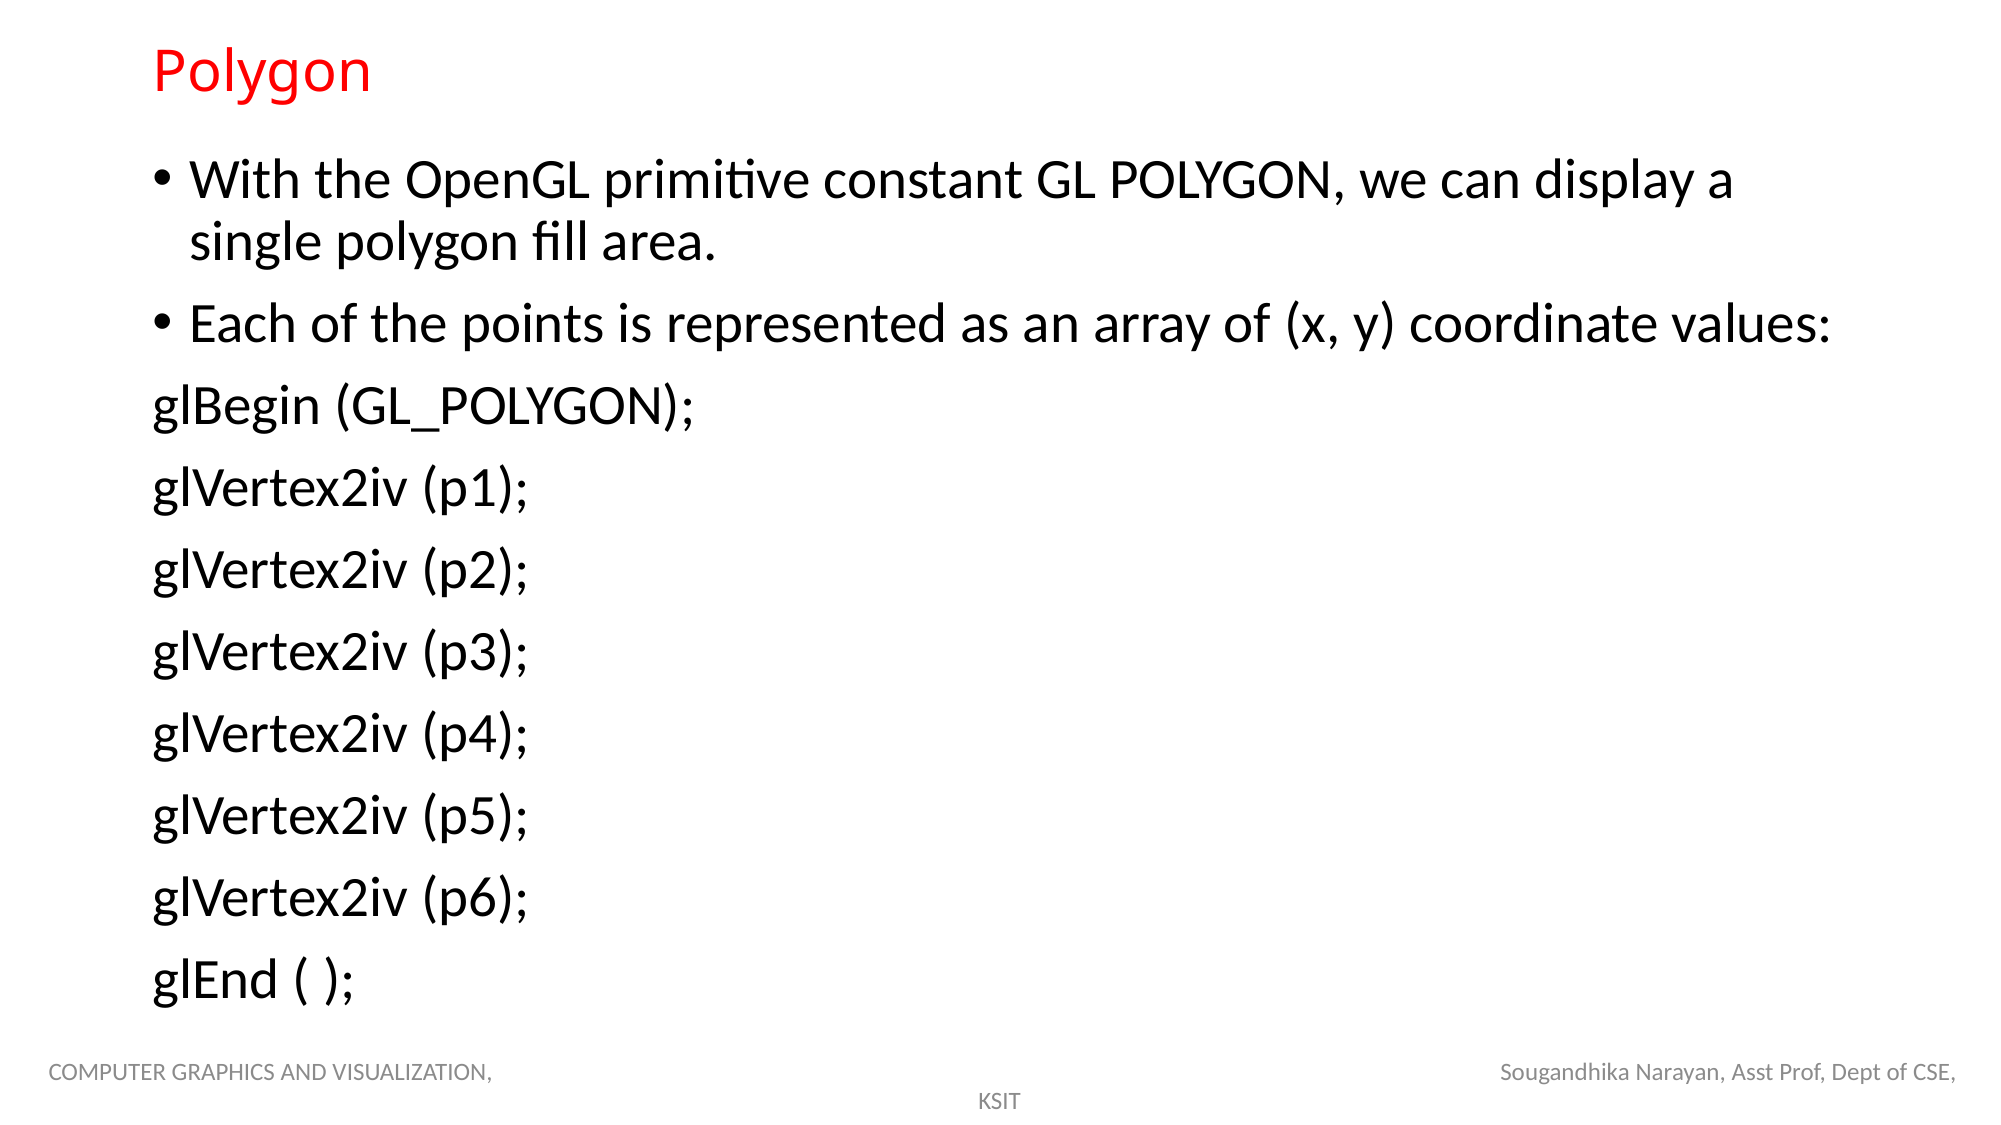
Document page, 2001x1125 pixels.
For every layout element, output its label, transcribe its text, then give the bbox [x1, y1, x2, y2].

footer COMPUTER GRAPHICS AND VISUALIZATION, Sougandhika Narayan, Asst Prof, Dept of CSE, KSIT [10, 1065, 2000, 1105]
list With the OpenGL primitive constant GL POLYGON, we can display a single polygon fill area. Each of the points is represented as an array of (x, y) coordinate values: glBegin (GL_POLYGON); glVertex2iv (p1); glVertex2iv (p2); glVertex2iv (p3); glVertex2iv (p4); glVertex2iv (p5); glVertex2iv (p6); glEnd ( ); [137, 142, 1863, 1065]
title Polygon [137, 34, 1863, 112]
